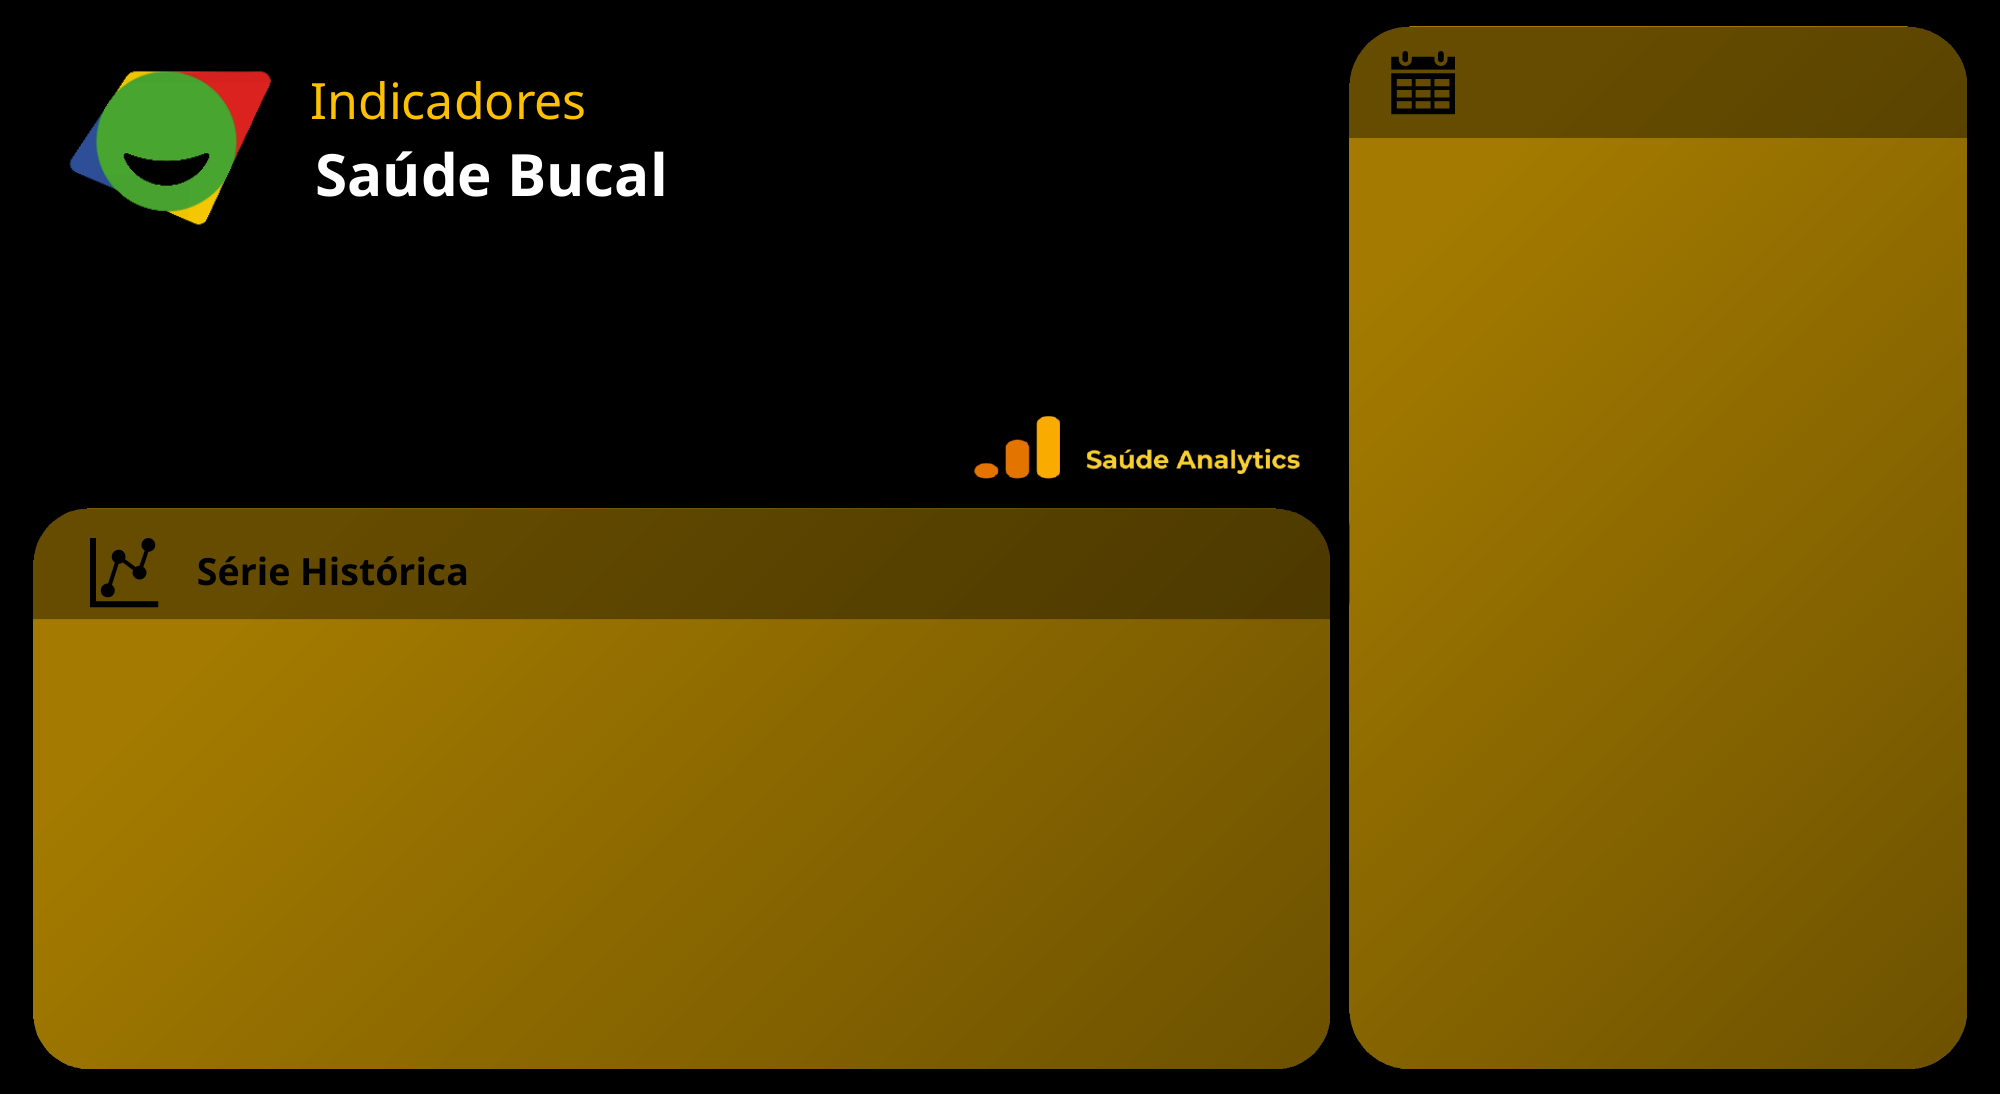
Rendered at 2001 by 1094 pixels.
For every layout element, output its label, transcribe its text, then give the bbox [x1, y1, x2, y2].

picture [76, 525, 171, 620]
text_box Série Histórica [182, 540, 485, 600]
picture [1378, 38, 1468, 127]
picture [938, 413, 1317, 492]
picture [33, 41, 299, 235]
